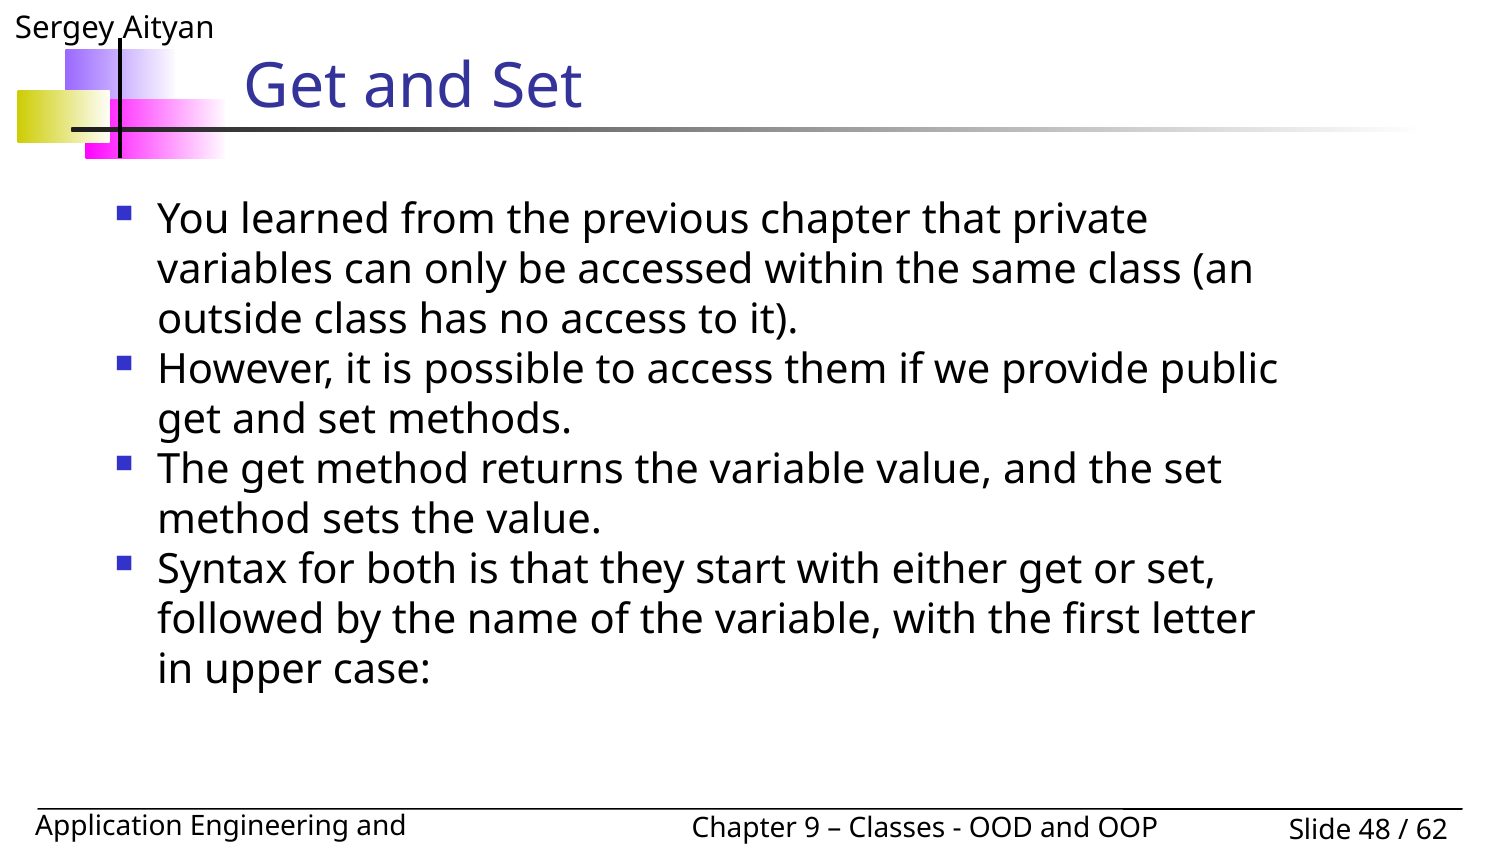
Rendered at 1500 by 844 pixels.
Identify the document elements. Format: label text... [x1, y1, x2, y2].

list You learned from the previous chapter that private variables can only be accessed within the same class (an outside class has no access to it). However, it is possible to access them if we provide public get and set methods. The get method returns the variable value, and the set method sets the value. Syntax for both is that they start with either get or set, followed by the name of the variable, with the first letter in upper case: [99, 184, 1313, 710]
title Get and Set [228, 46, 1332, 128]
